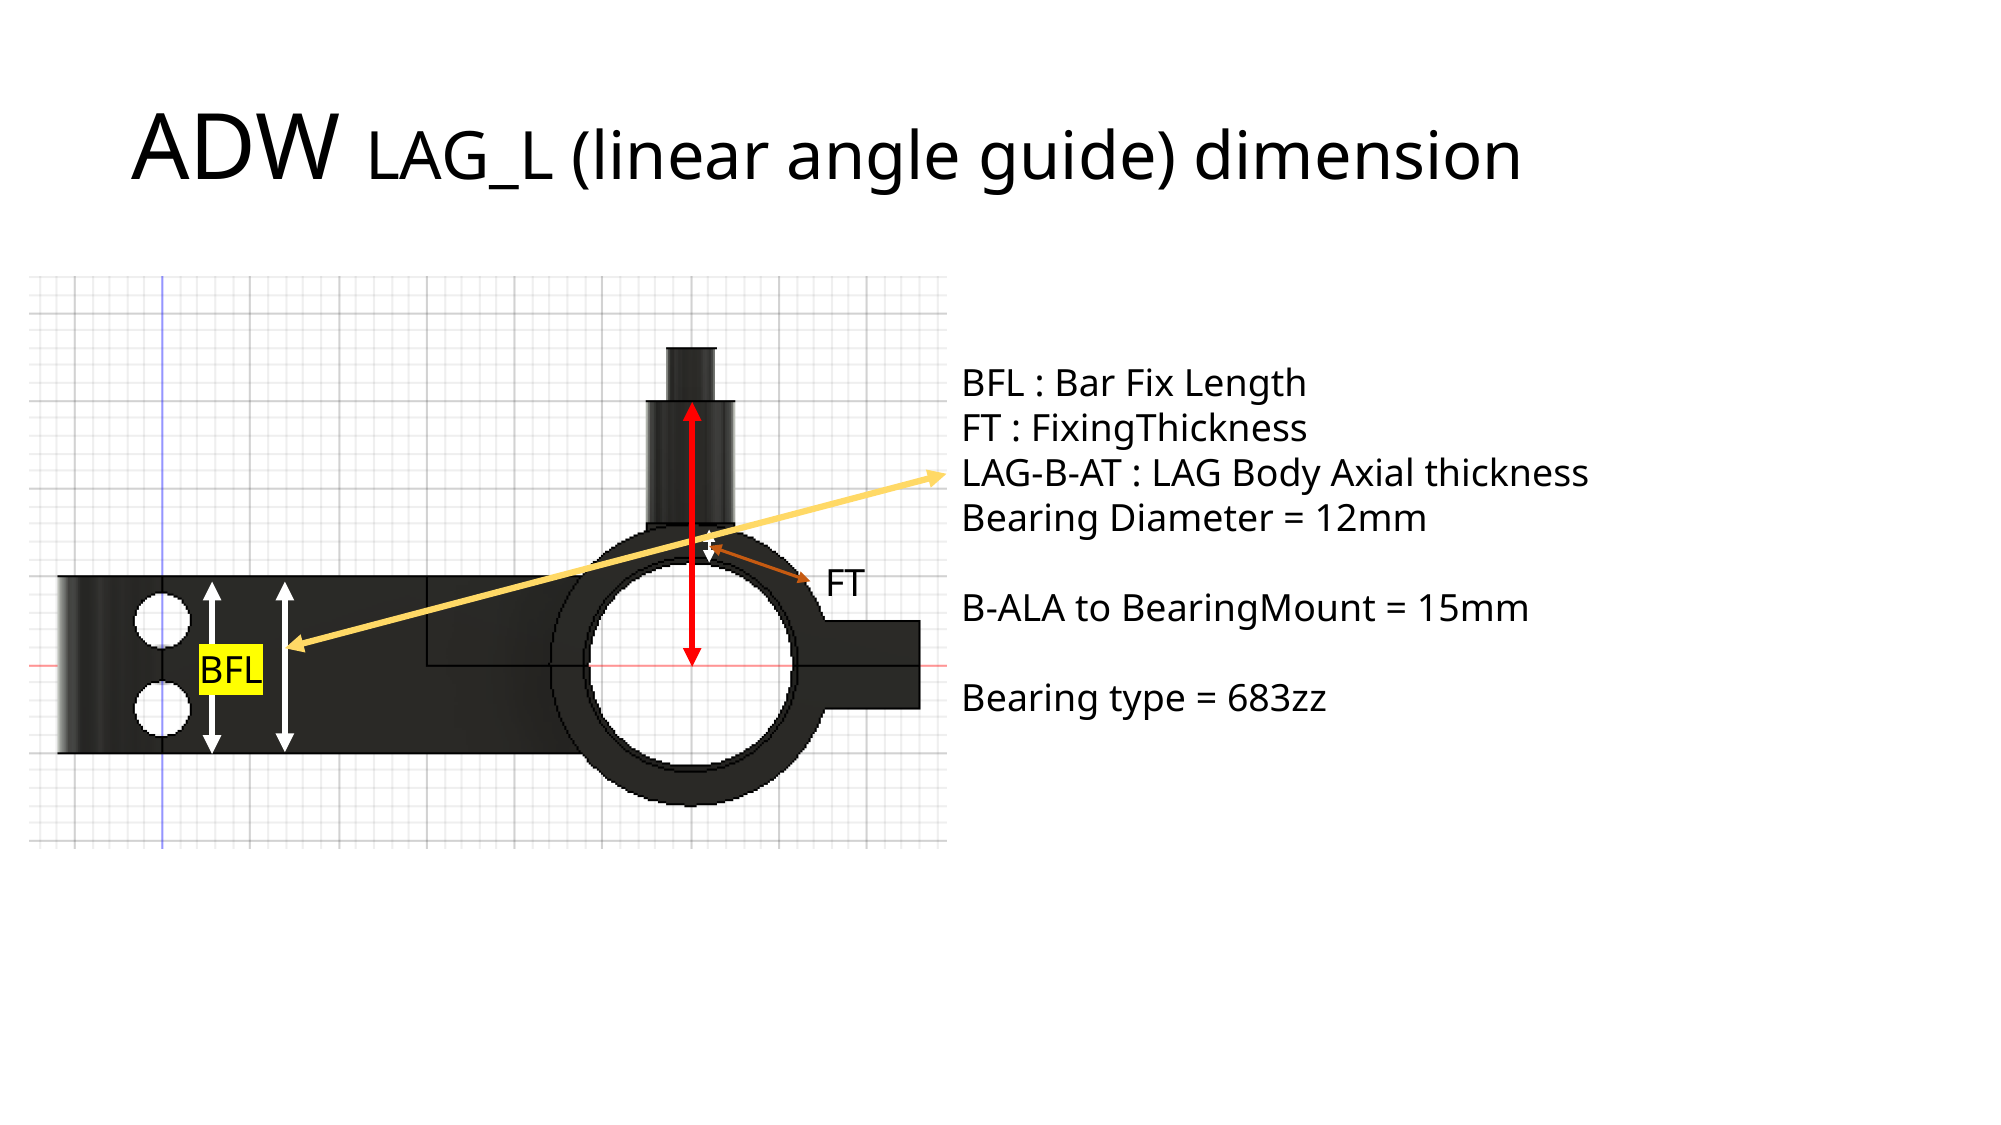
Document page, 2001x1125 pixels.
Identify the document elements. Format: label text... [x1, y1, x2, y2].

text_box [693, 473, 947, 649]
picture [29, 276, 947, 849]
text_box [284, 473, 692, 649]
text_box ADW LAG_L (linear angle guide) dimension [116, 41, 1842, 259]
text_box BFL : Bar Fix Length FT : FixingThickness LAG-B-AT : LAG Body Axial thickness Bearing Diameter = 12mm B-ALA to BearingMount = 15mm Bearing type = 683zz [947, 351, 2000, 771]
